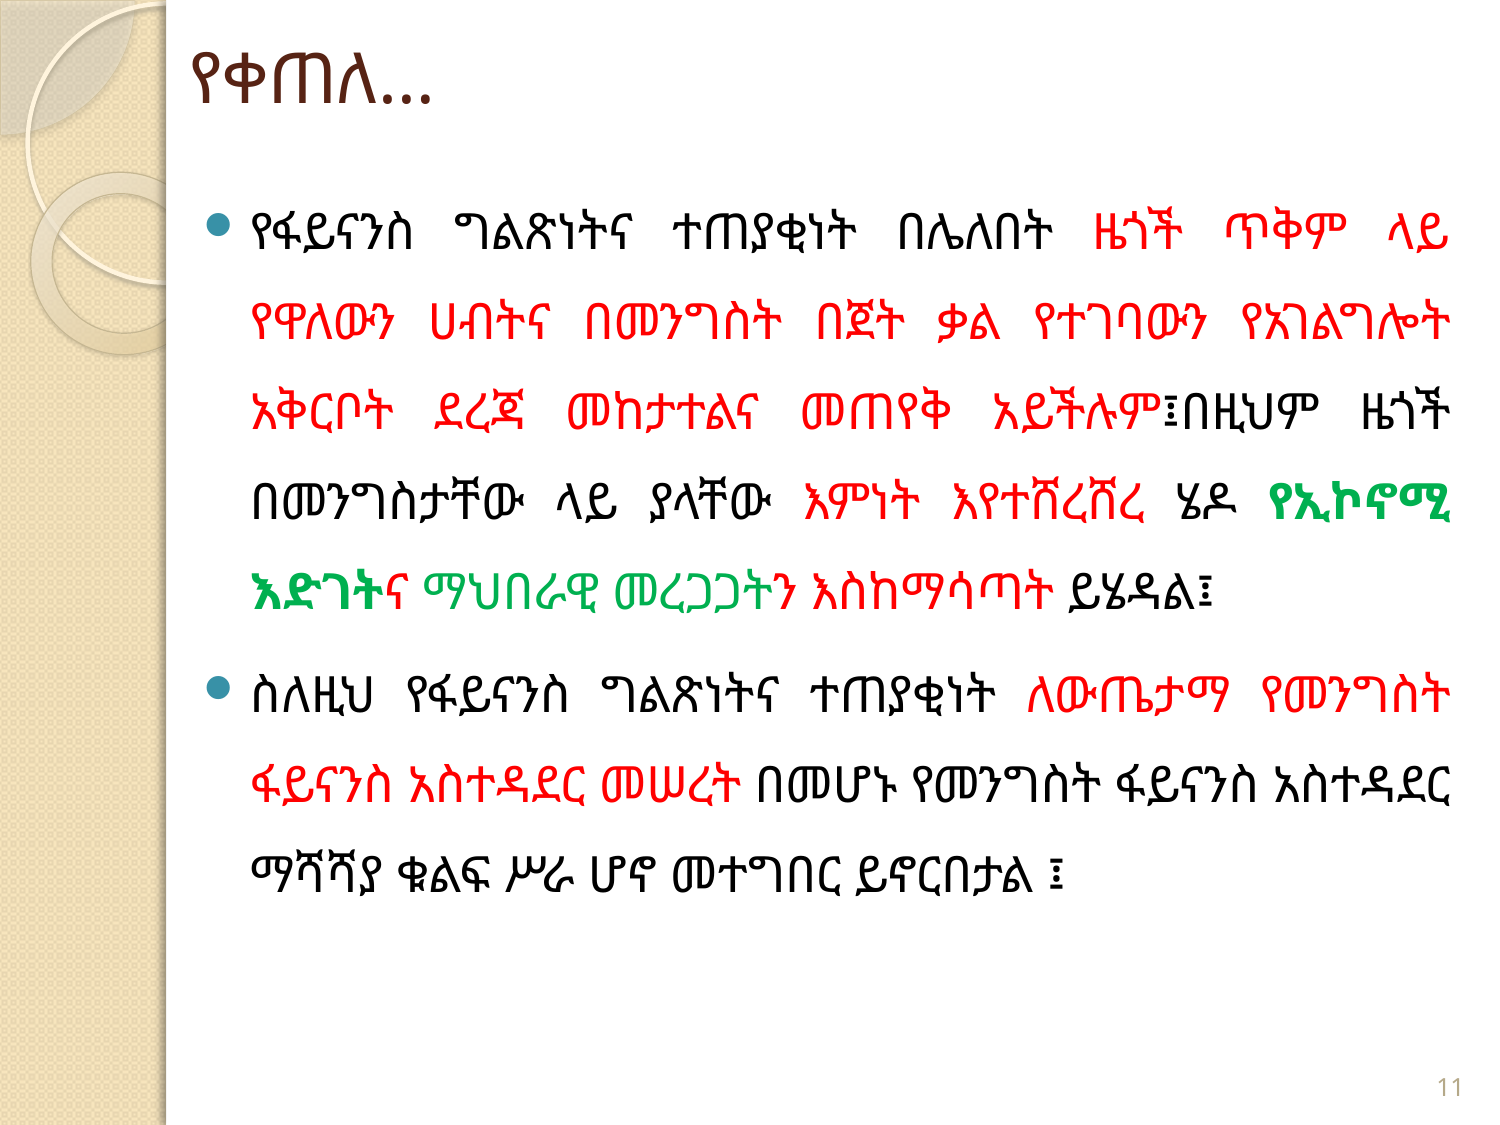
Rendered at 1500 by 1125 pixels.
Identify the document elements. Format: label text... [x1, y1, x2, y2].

list የፋይናንስ ግልጽነትና ተጠያቂነት በሌለበት ዜጎች ጥቅም ላይ የዋለውን ሀብትና በመንግስት በጀት ቃል የተገባውን የአገልግሎት አቅርቦት ደረጃ መከታተልና መጠየቅ አይችሉም፤በዚህም ዜጎች በመንግስታቸው ላይ ያላቸው እምነት እየተሸረሸረ ሄዶ የኢኮኖሚ እድገትና ማህበራዊ መረጋጋትን እስከማሳጣት ይሄዳል፤ ስለዚህ የፋይናንስ ግልጽነትና ተጠያቂነት ለውጤታማ የመንግስት ፋይናንስ አስተዳደር መሠረት በመሆኑ የመንግስት ፋይናንስ አስተዳደር ማሻሻያ ቁልፍ ሥራ ሆኖ መተግበር ይኖርበታል ፤ [174, 162, 1466, 1075]
slide_number 11 [1413, 1034, 1488, 1113]
title የቀጠለ… [174, 24, 1188, 125]
